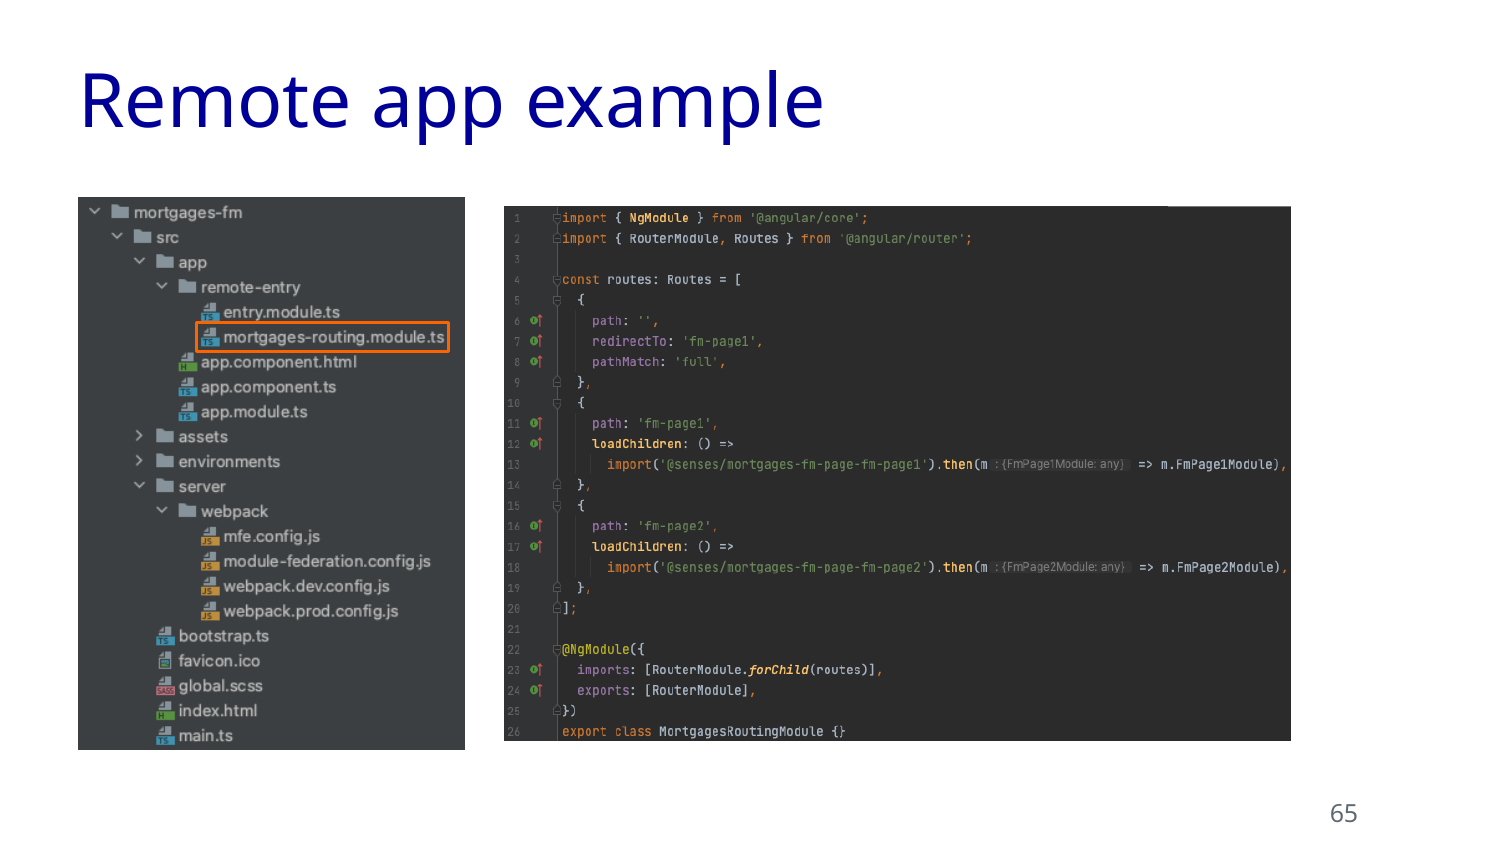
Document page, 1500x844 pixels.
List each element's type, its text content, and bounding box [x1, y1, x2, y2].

slide_number 65 [1252, 797, 1359, 832]
picture [504, 206, 1291, 741]
title Remote app example [78, 31, 1359, 175]
picture [77, 197, 465, 750]
